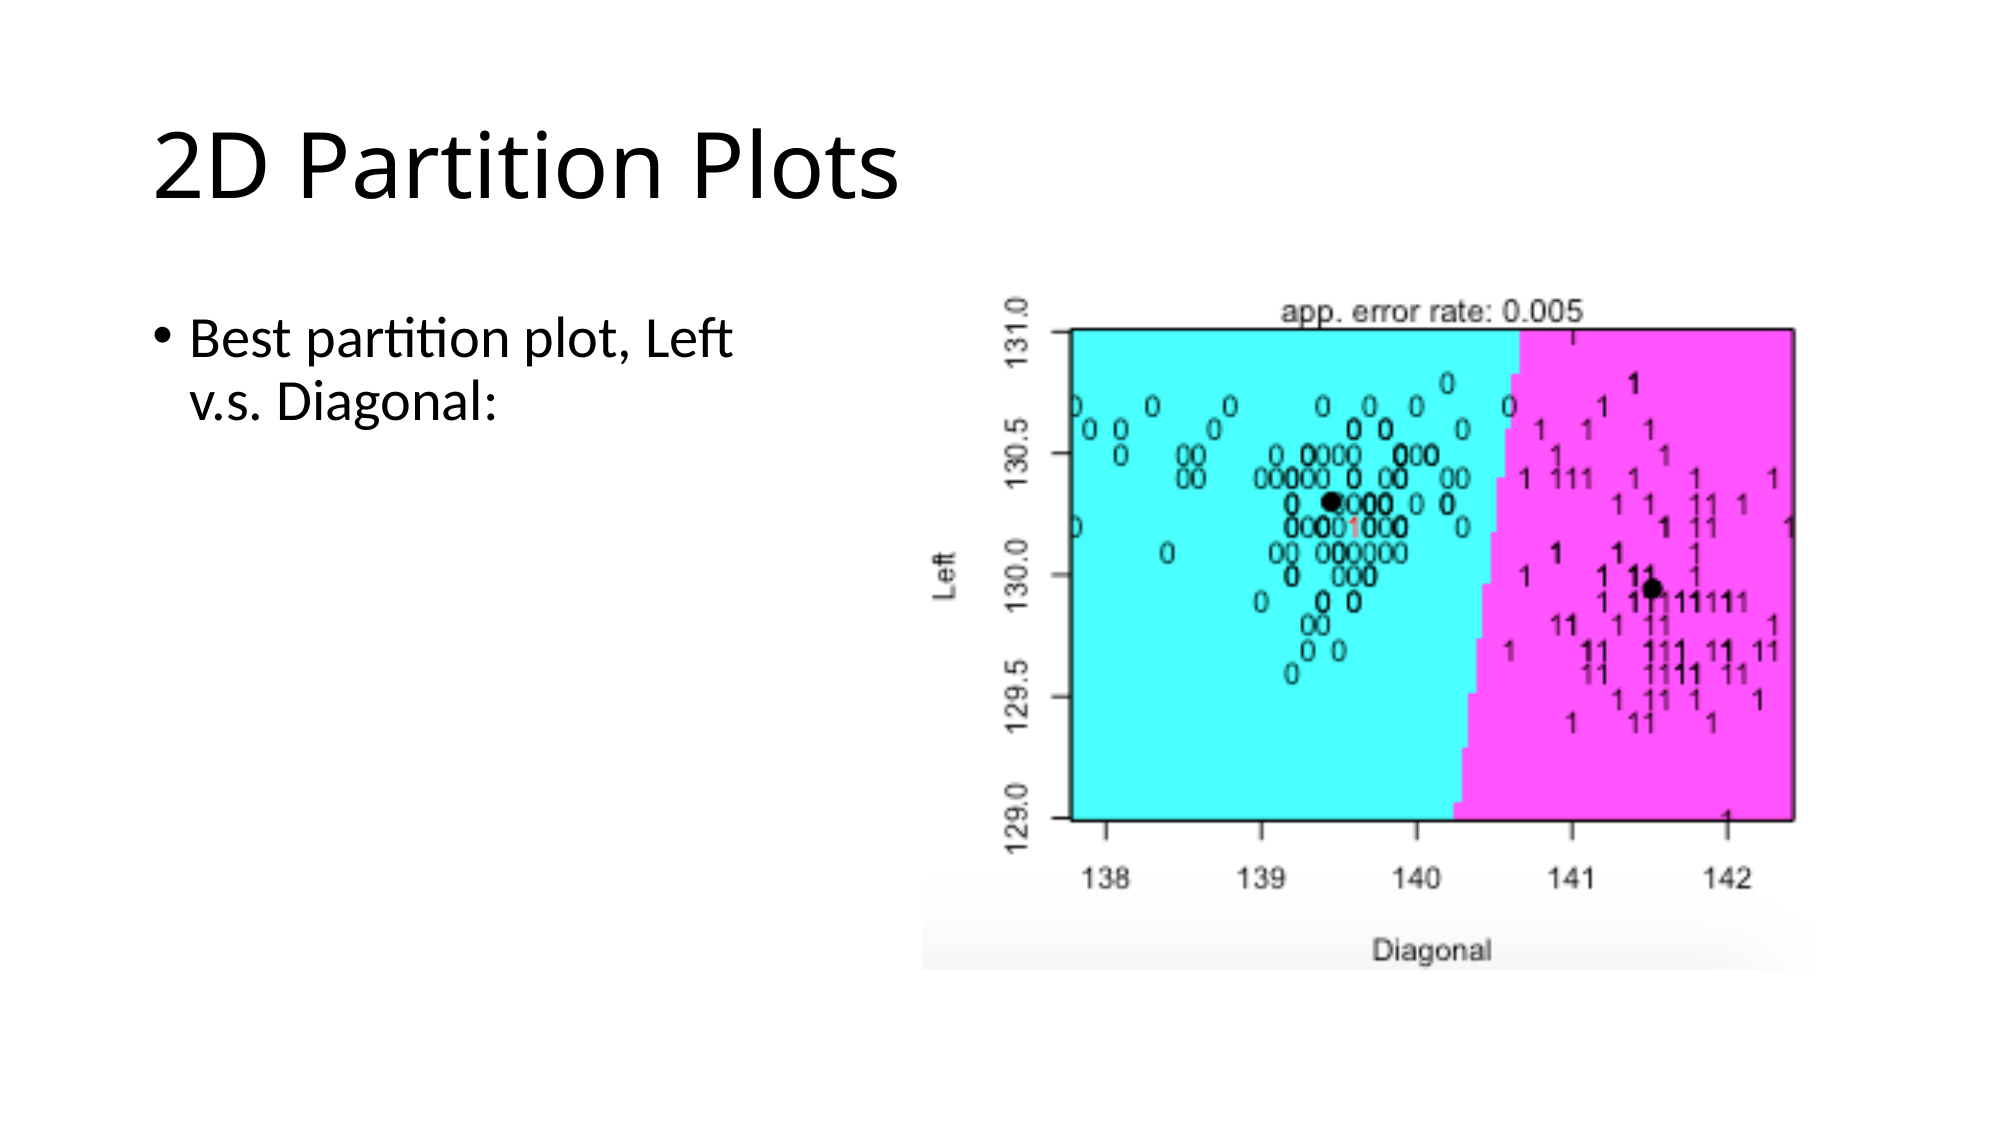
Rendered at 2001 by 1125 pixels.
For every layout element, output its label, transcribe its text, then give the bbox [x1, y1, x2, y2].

list Best partition plot, Left v.s. Diagonal: [137, 299, 830, 1014]
picture [922, 277, 1817, 970]
title 2D Partition Plots [137, 59, 1863, 278]
